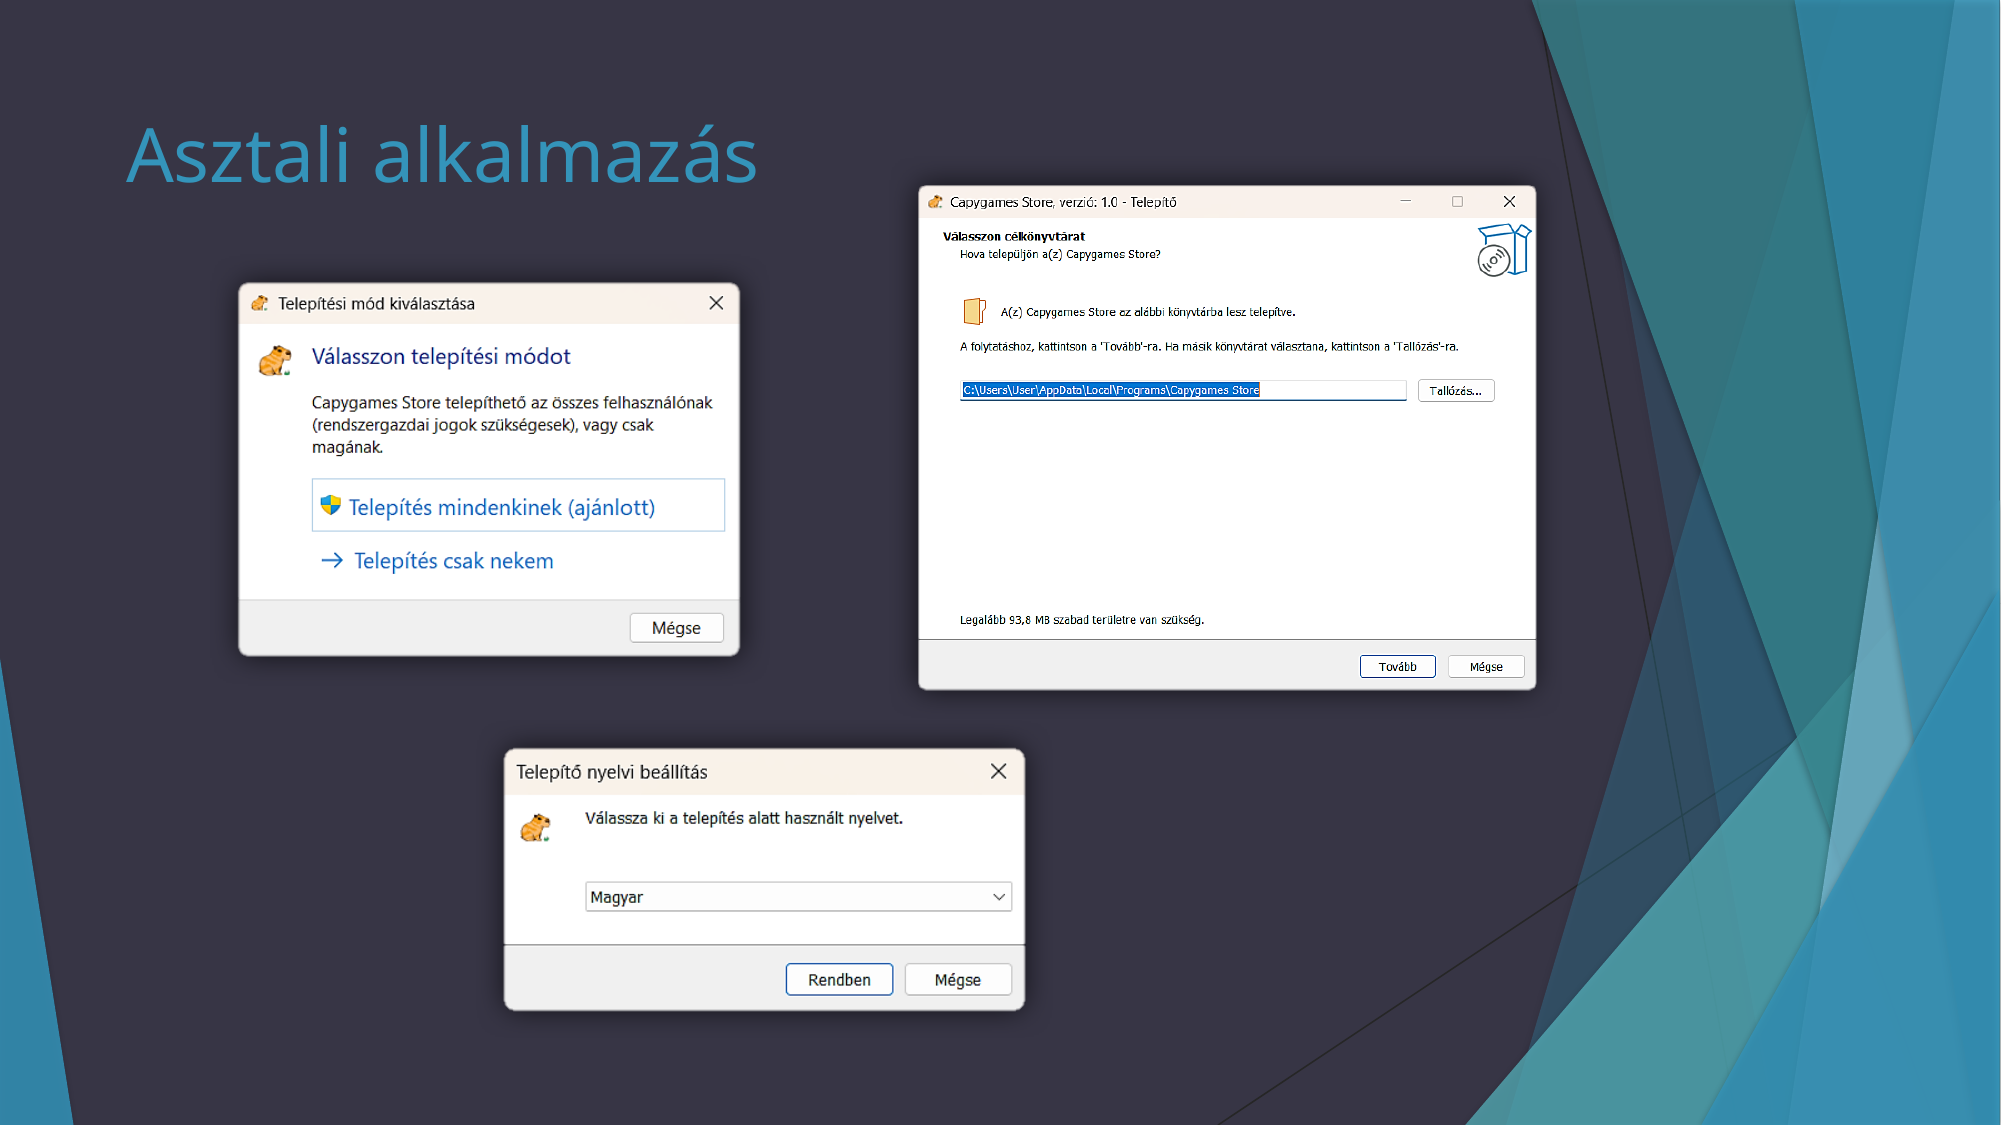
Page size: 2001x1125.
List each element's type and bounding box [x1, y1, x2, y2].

picture [83, 82, 1638, 1125]
